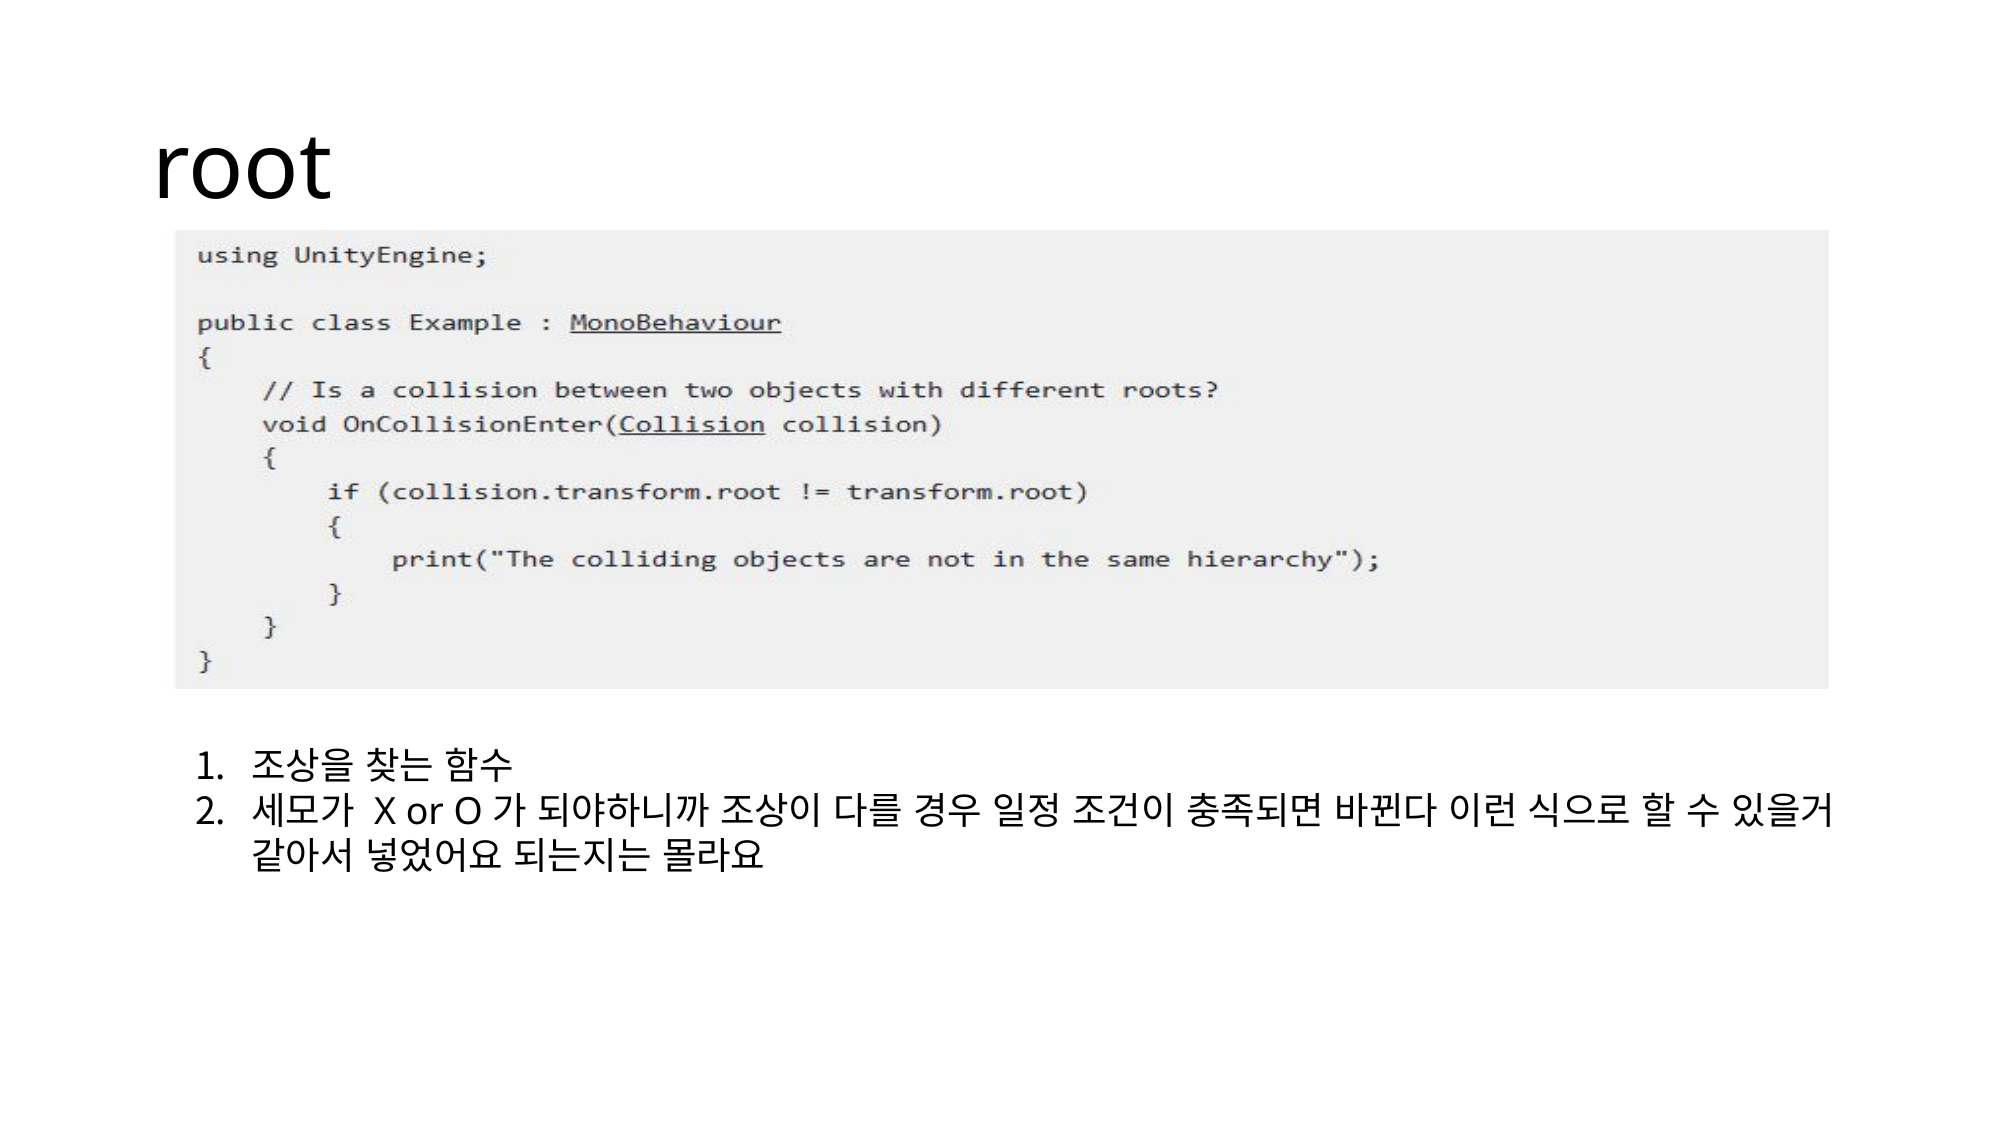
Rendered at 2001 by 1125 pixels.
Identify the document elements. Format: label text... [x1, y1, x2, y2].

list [166, 230, 1829, 689]
text_box 조상을 찾는 함수 세모가 X or O가 되야하니까 조상이 다를 경우 일정 조건이 충족되면 바뀐다 이런 식으로 할 수 있을거 같아서 넣었어요 되는지는 몰라요 [180, 734, 1863, 885]
title root [137, 59, 1863, 278]
